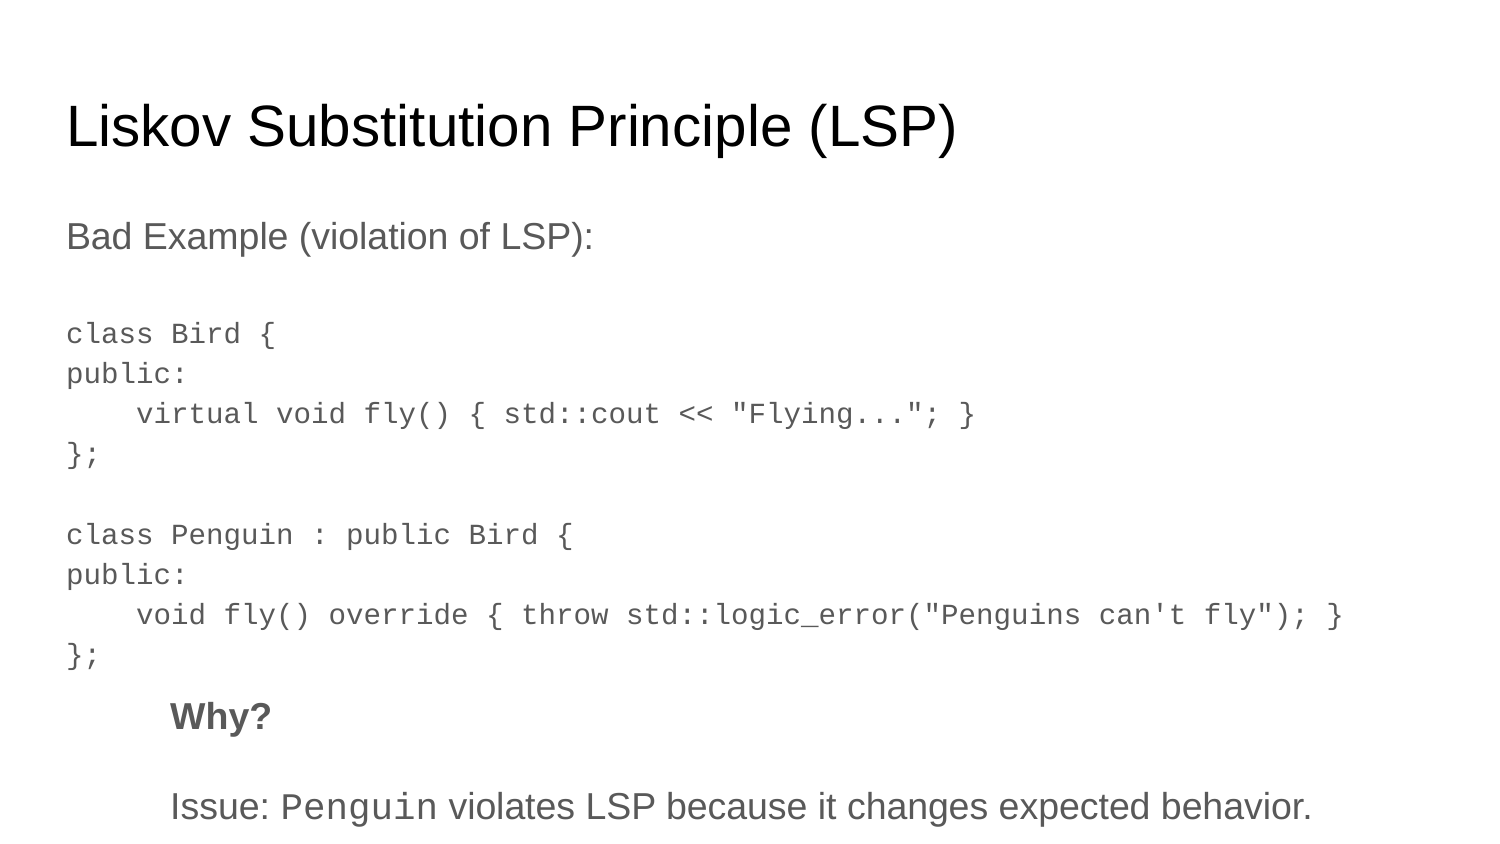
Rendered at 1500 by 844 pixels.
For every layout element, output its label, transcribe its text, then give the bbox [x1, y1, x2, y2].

text_box Why? Issue: Penguin violates LSP because it changes expected behavior. [155, 677, 1434, 843]
title Liskov Substitution Principle (LSP) [51, 72, 1449, 167]
list Bad Example (violation of LSP): class Bird { public: virtual void fly() { std::cout << "Flying..."; } }; class Penguin : public Bird { public: void fly() override { throw std::logic_error("Penguins can't fly"); } }; [51, 190, 1463, 789]
